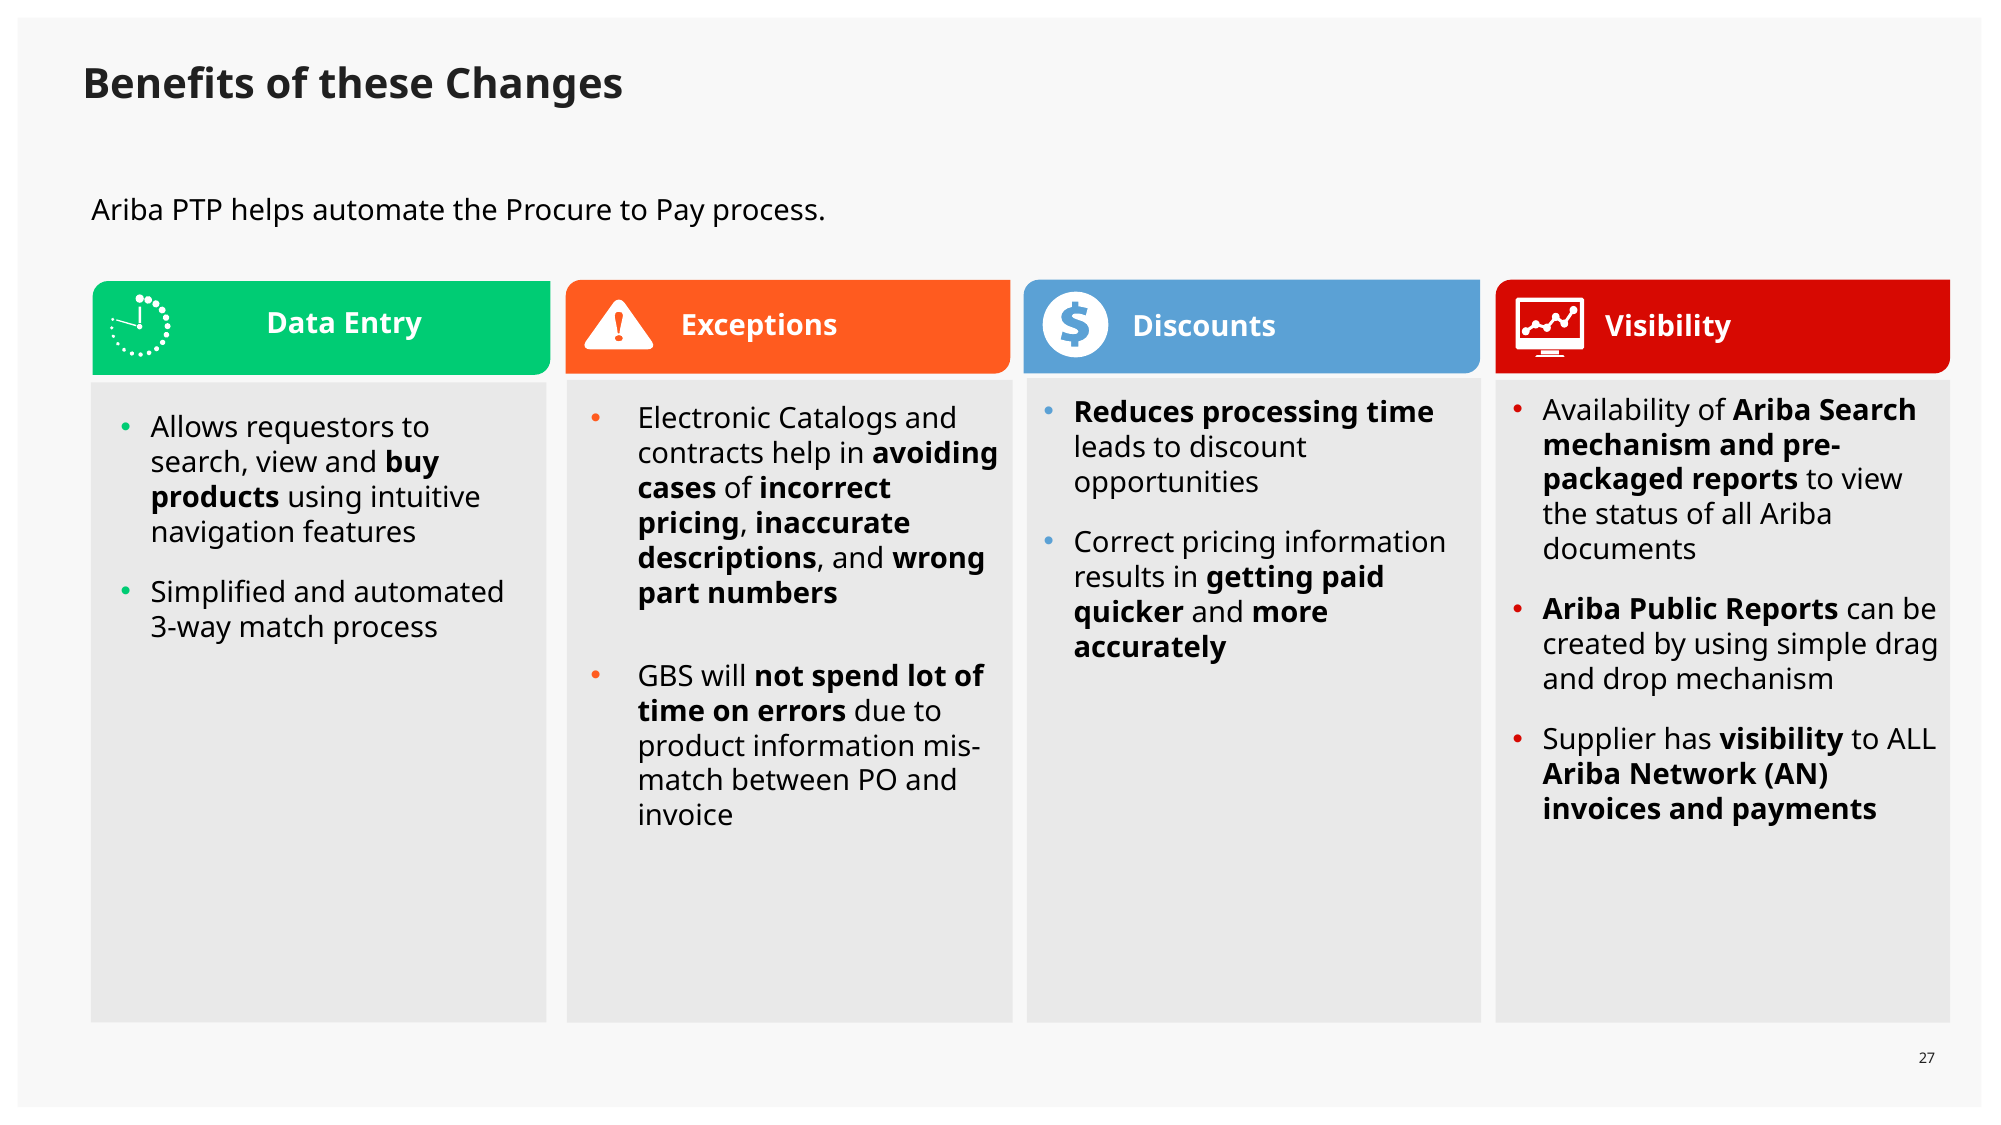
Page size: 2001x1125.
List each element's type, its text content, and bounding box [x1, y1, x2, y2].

text_box [92, 280, 551, 375]
slide_number 27 [1891, 1047, 1936, 1071]
text_box [1042, 291, 1109, 358]
text_box Exceptions [666, 298, 887, 349]
text_box Availability of Ariba Search mechanism and pre-packaged reports to view the status of all Ariba documents Ariba Public Reports can be created by using simple drag and drop mechanism Supplier has visibility to ALL Ariba Network (AN) invoices and payments [1497, 383, 1965, 833]
text_box Allows requestors to search, view and buy products using intuitive navigation features Simplified and automated 3-way match process [105, 400, 549, 711]
text_box Visibility [1590, 300, 1834, 350]
text_box [1495, 279, 1951, 374]
text_box [566, 379, 1013, 1023]
text_box Ariba PTP helps automate the Procure to Pay process. [76, 186, 1893, 235]
text_box Electronic Catalogs and contracts help in avoiding cases of incorrect pricing, inaccurate descriptions, and wrong part numbers GBS will not spend lot of time on errors due to product information mis-match between PO and invoice [575, 392, 1015, 887]
text_box [584, 299, 654, 350]
text_box Reduces processing time leads to discount opportunities Correct pricing information results in getting paid quicker and more accurately [1028, 385, 1469, 731]
text_box Data Entry [251, 297, 500, 347]
text_box [1026, 378, 1482, 1023]
text_box Discounts [1117, 300, 1349, 350]
text_box [565, 279, 1011, 374]
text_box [1515, 297, 1585, 357]
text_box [109, 294, 171, 357]
text_box Benefits of these Changes [82, 52, 1918, 107]
text_box [90, 382, 547, 1023]
text_box [1023, 279, 1481, 374]
text_box [1495, 379, 1951, 1023]
